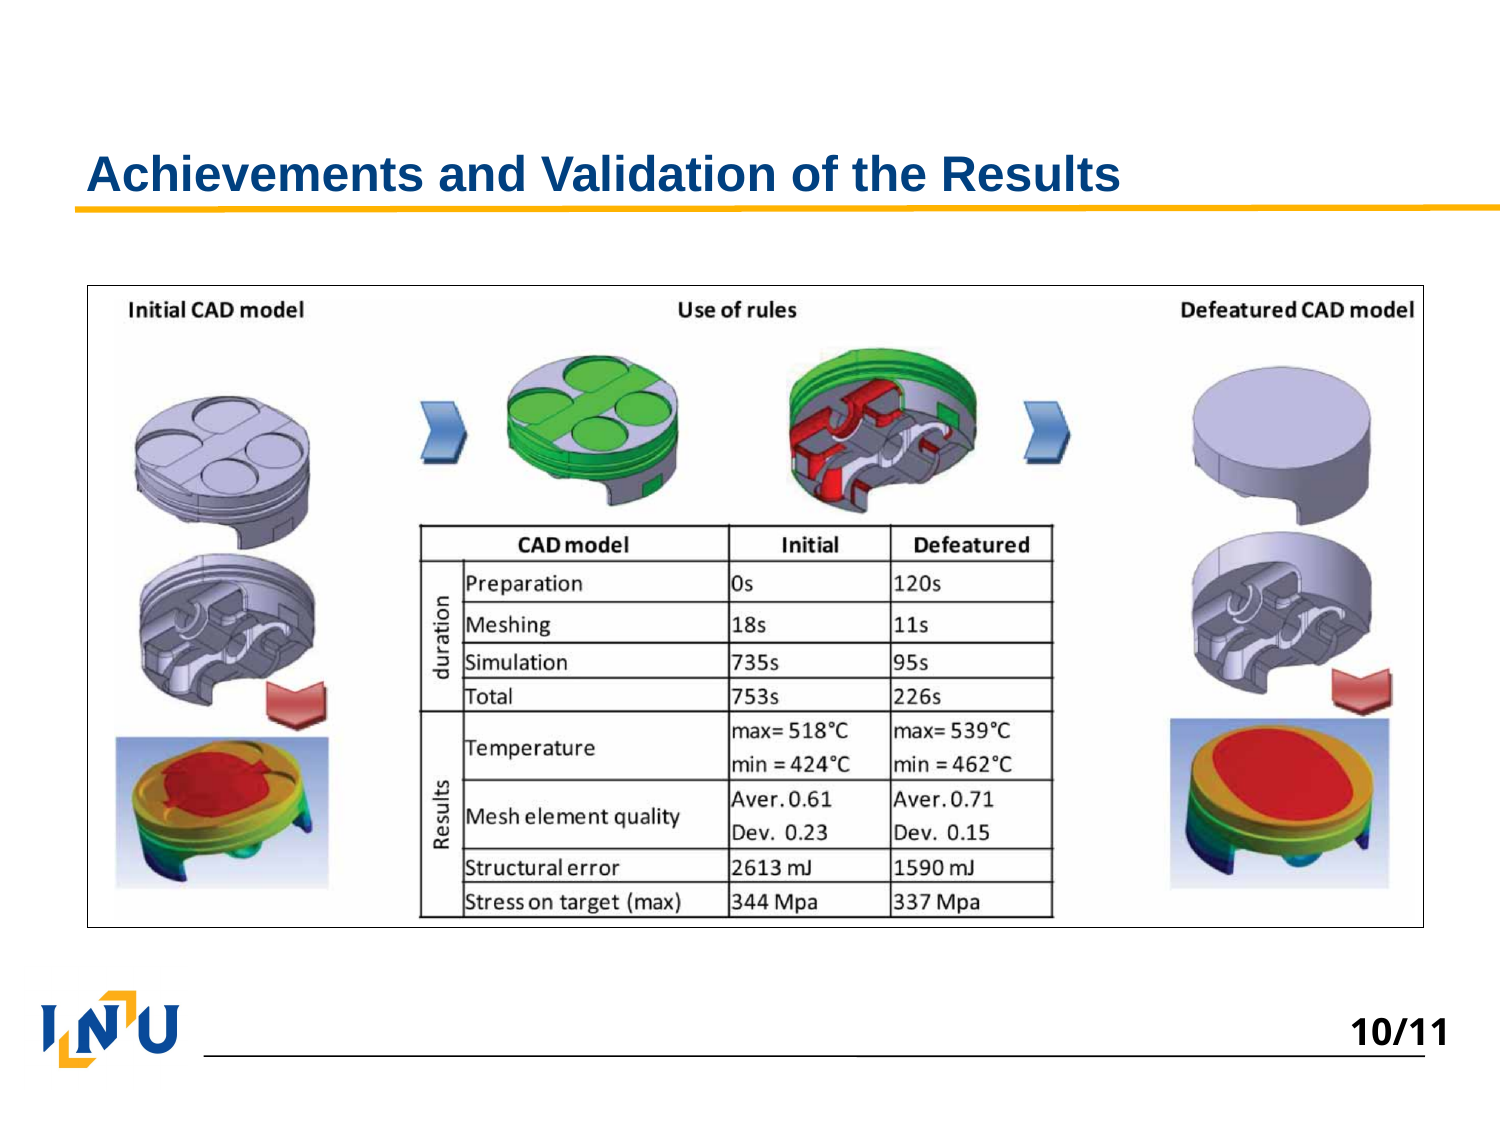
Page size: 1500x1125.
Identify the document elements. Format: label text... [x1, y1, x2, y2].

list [87, 285, 1424, 928]
picture [24, 966, 188, 1090]
title Achievements and Validation of the Results [70, 119, 1317, 210]
